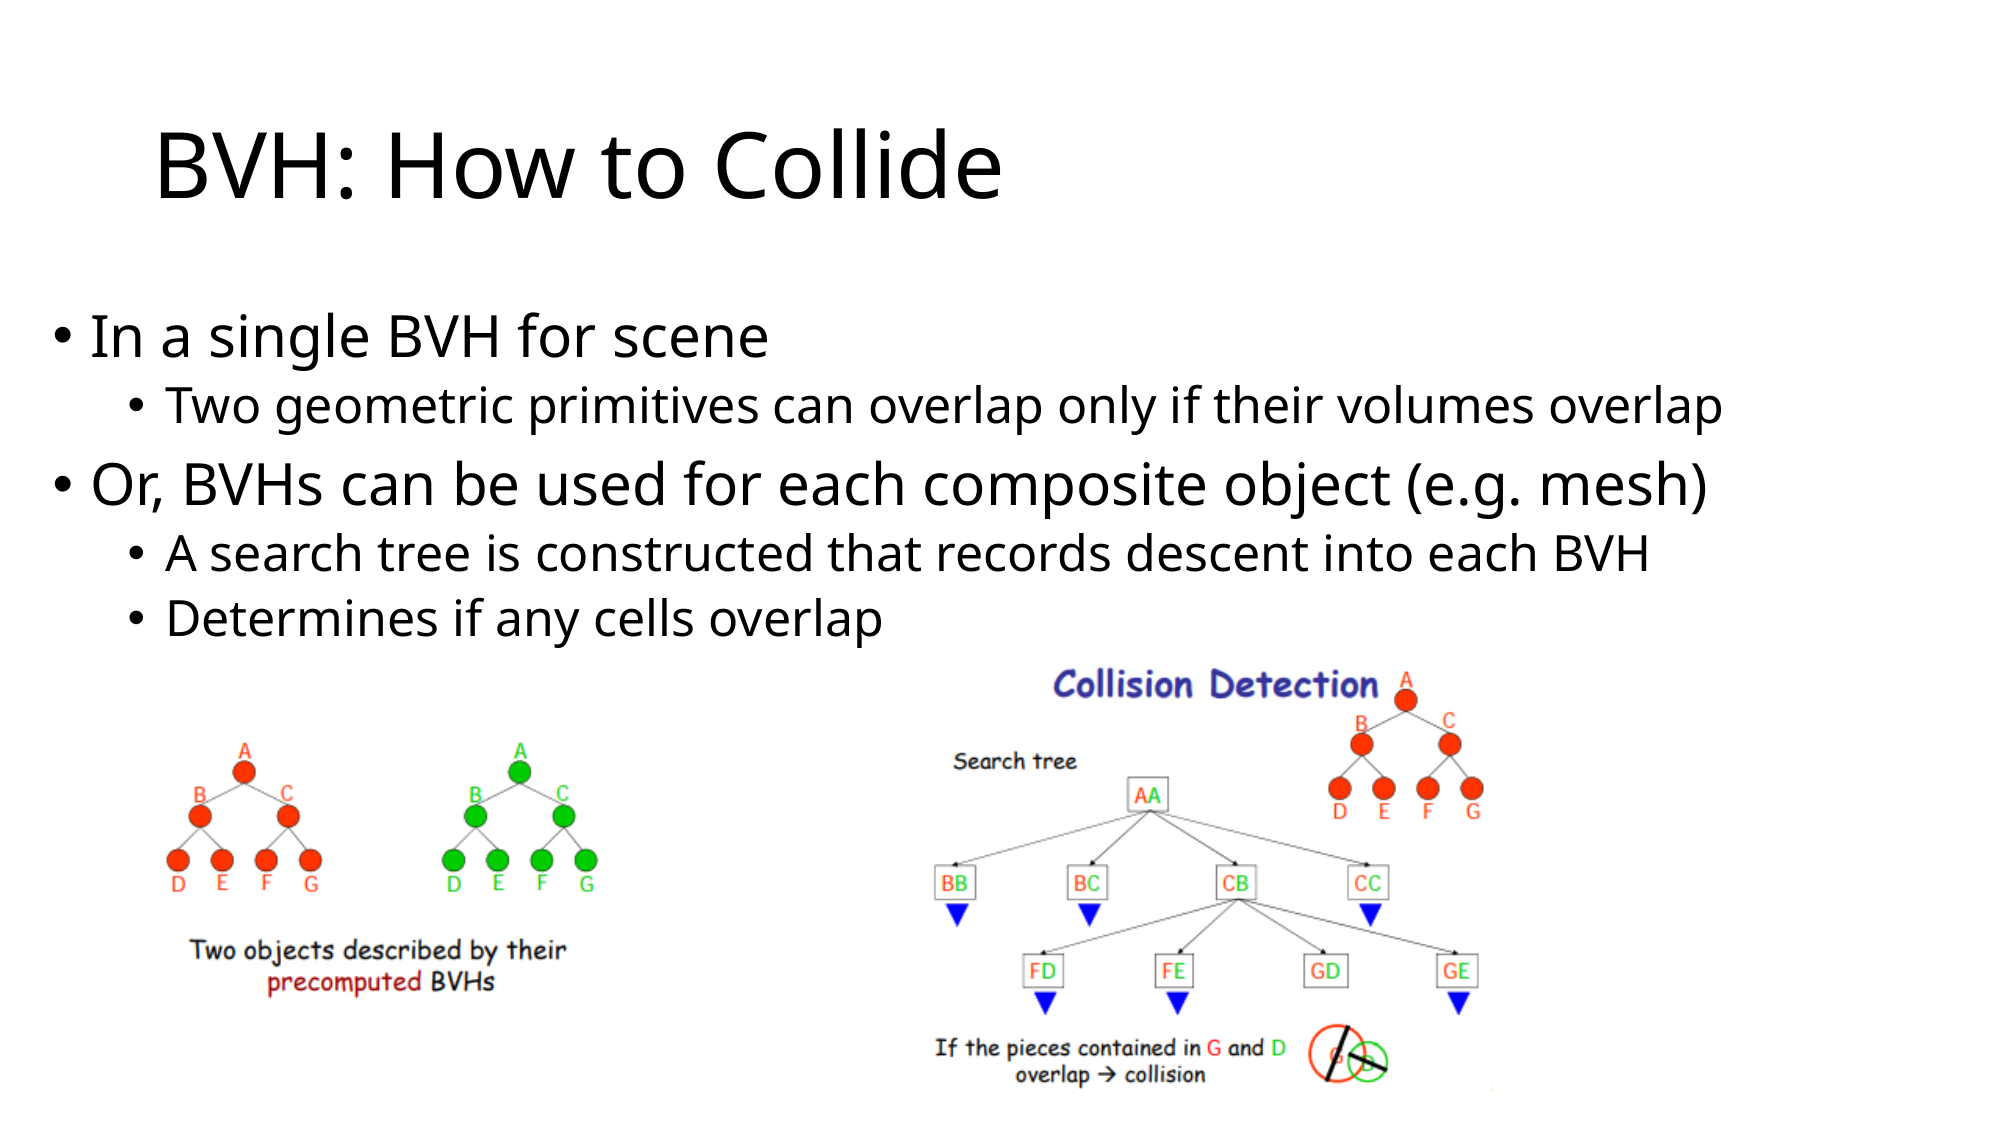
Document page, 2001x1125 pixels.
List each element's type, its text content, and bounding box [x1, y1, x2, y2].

list In a single BVH for scene Two geometric primitives can overlap only if their volumes overlap Or, BVHs can be used for each composite object (e.g. mesh) A search tree is constructed that records descent into each BVH Determines if any cells overlap [37, 299, 1763, 1014]
title BVH: How to Collide [137, 59, 1863, 278]
picture [137, 715, 622, 1036]
picture [899, 639, 1493, 1112]
